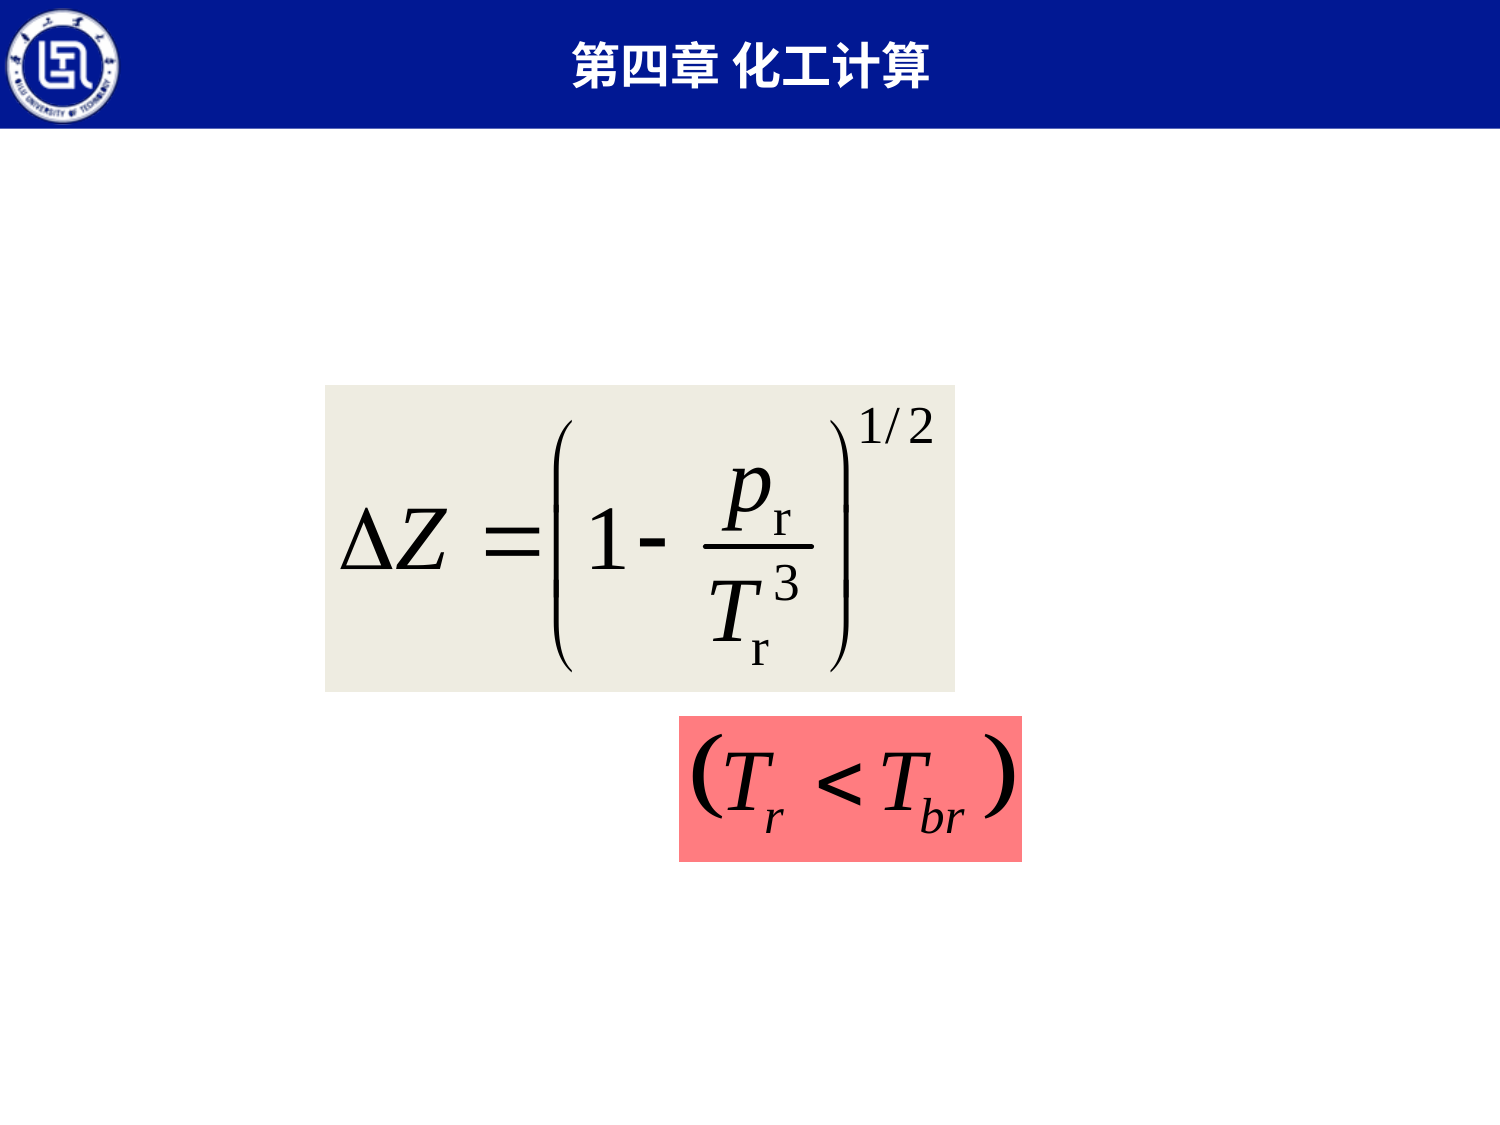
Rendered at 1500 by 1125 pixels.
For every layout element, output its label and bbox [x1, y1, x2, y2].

text_box [324, 385, 956, 693]
text_box [678, 715, 1022, 862]
picture [1, 7, 123, 126]
